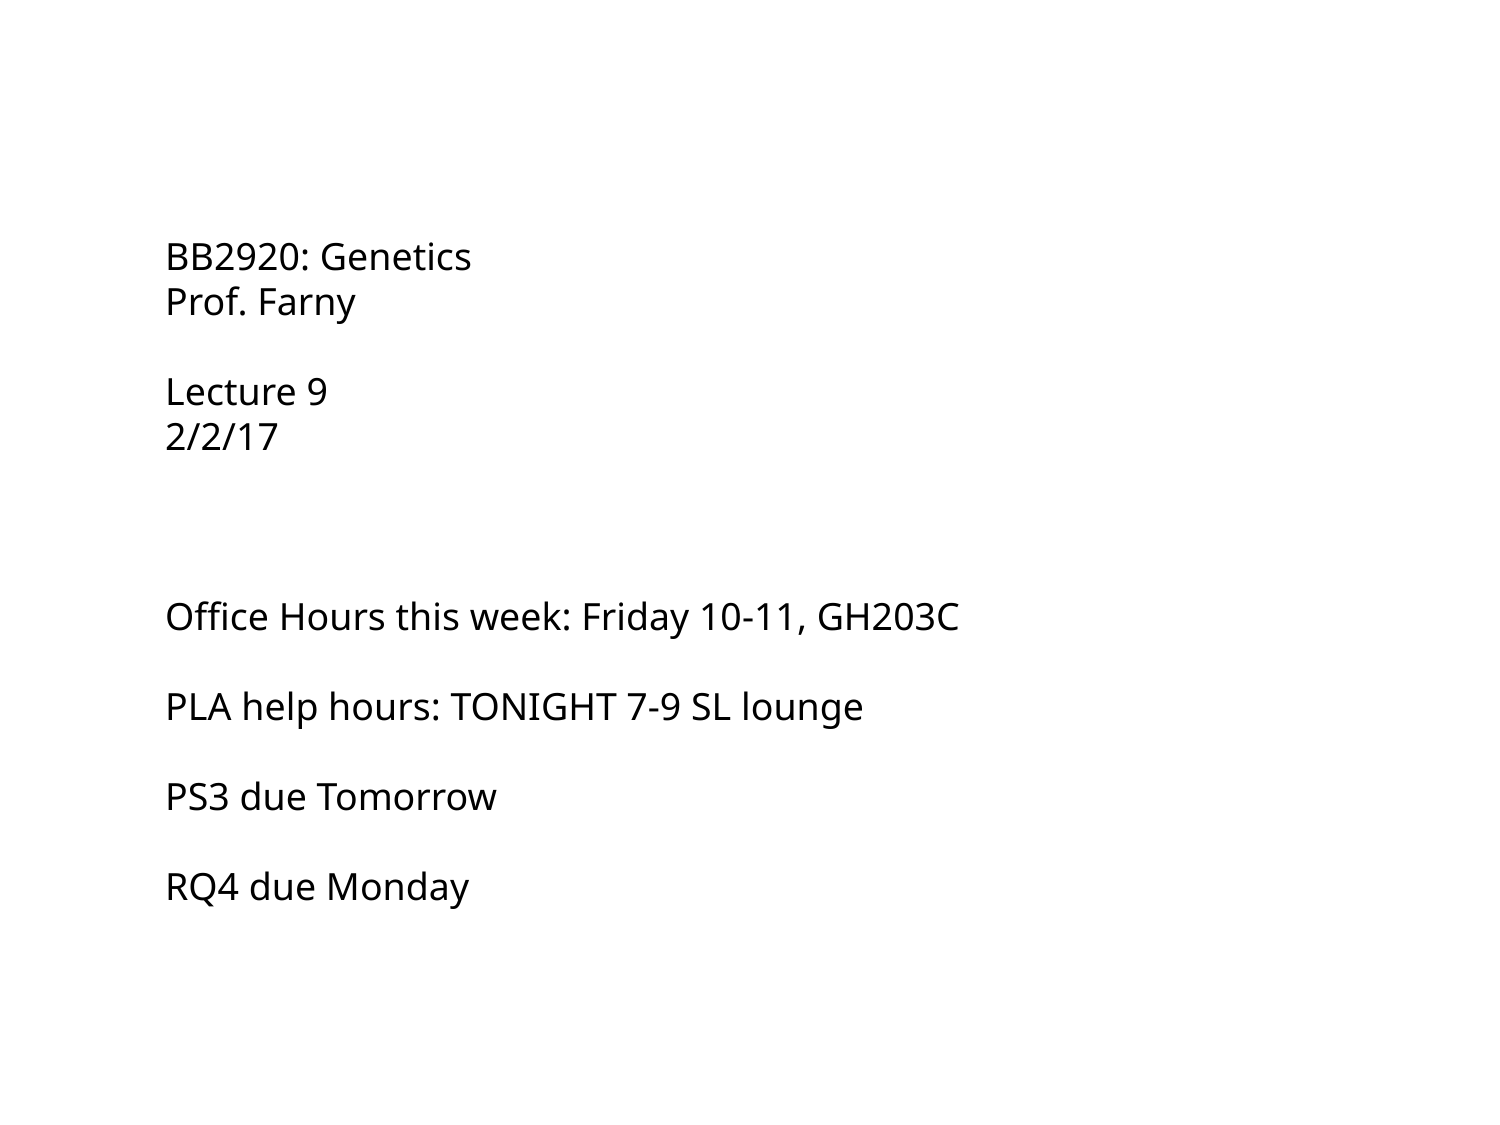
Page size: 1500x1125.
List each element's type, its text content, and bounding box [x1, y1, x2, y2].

text_box BB2920: Genetics Prof. Farny Lecture 9 2/2/17 Office Hours this week: Friday 10-11, GH203C PLA help hours: TONIGHT 7-9 SL lounge PS3 due Tomorrow RQ4 due Monday [150, 225, 1383, 916]
